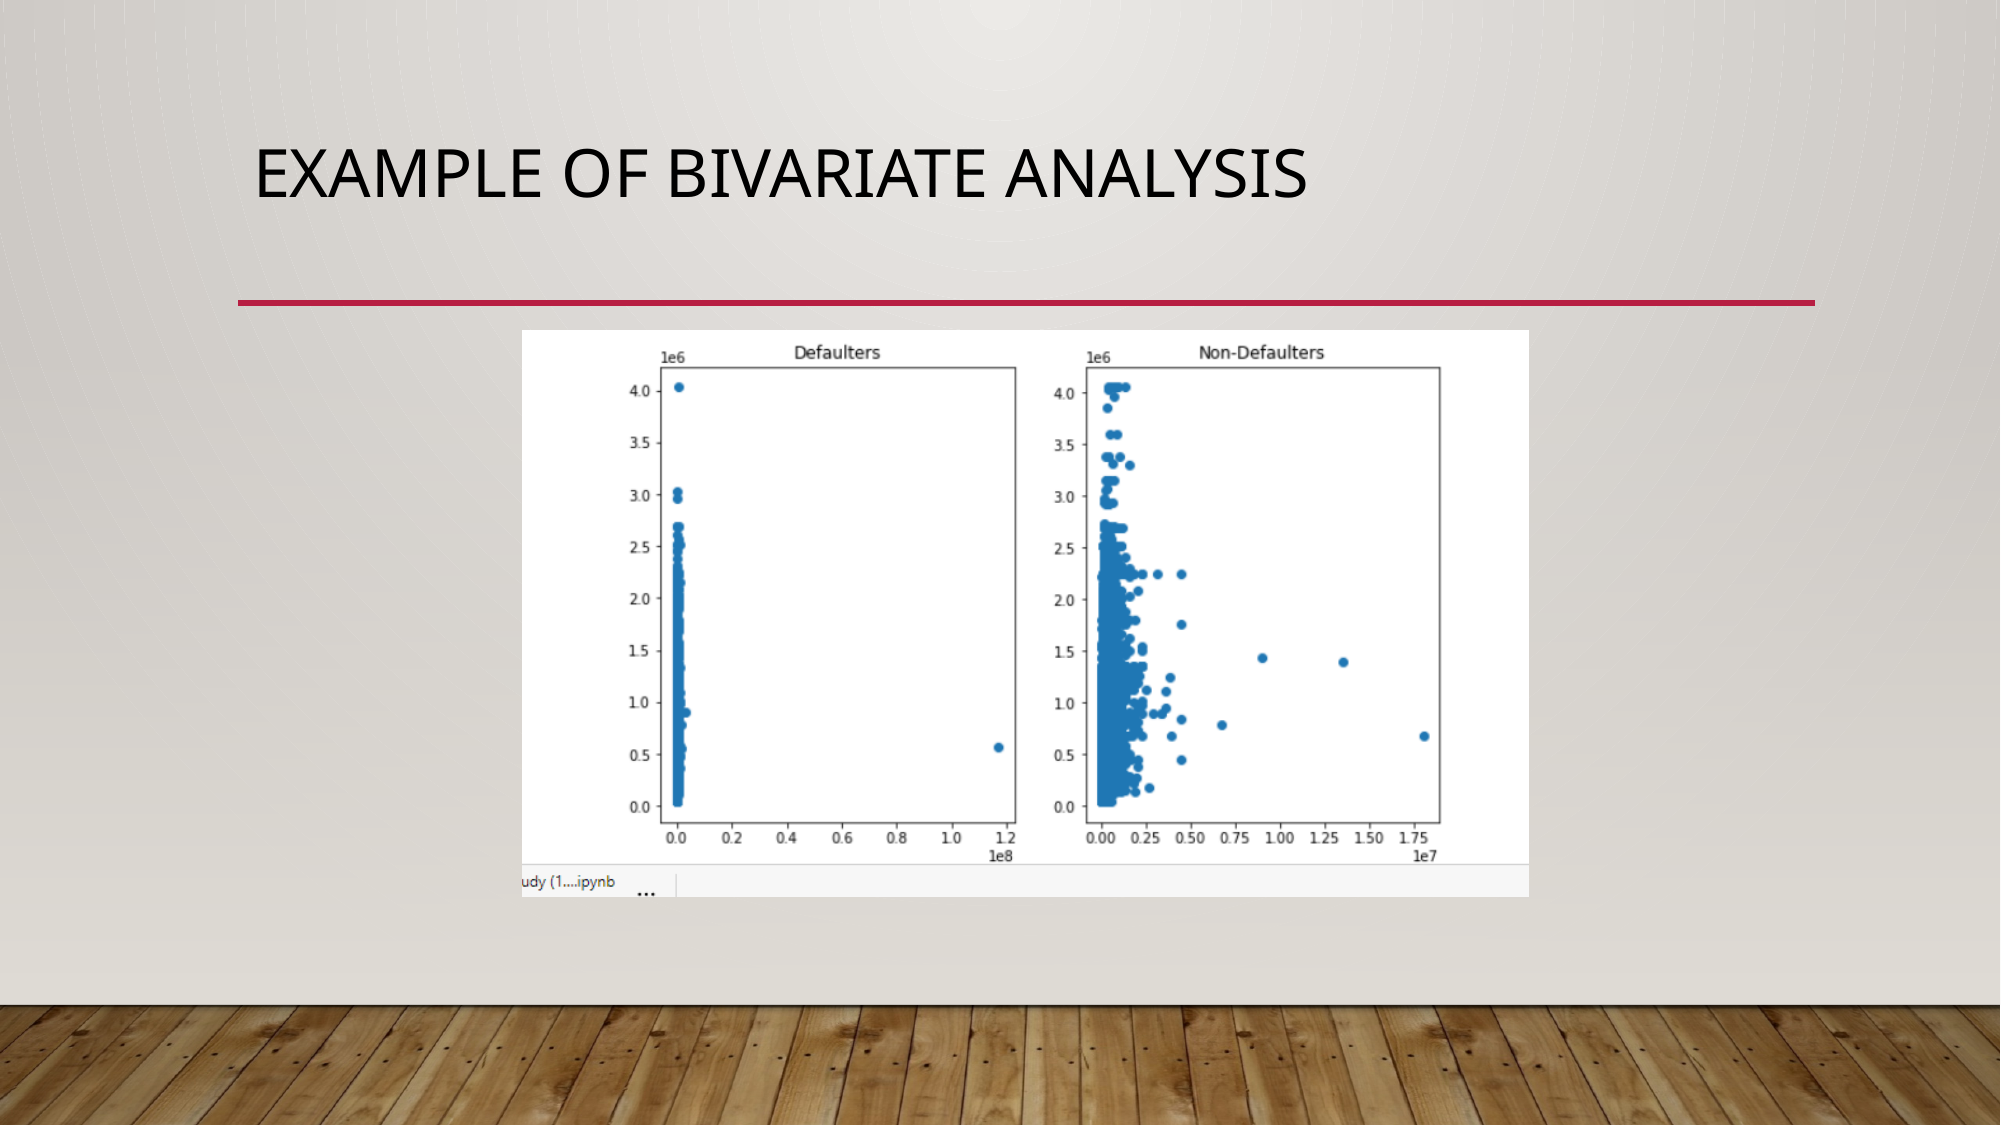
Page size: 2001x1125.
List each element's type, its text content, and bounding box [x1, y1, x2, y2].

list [522, 330, 1530, 897]
title EXAMple of Bivariate analysis [238, 131, 1814, 305]
picture [0, 1005, 2000, 1125]
